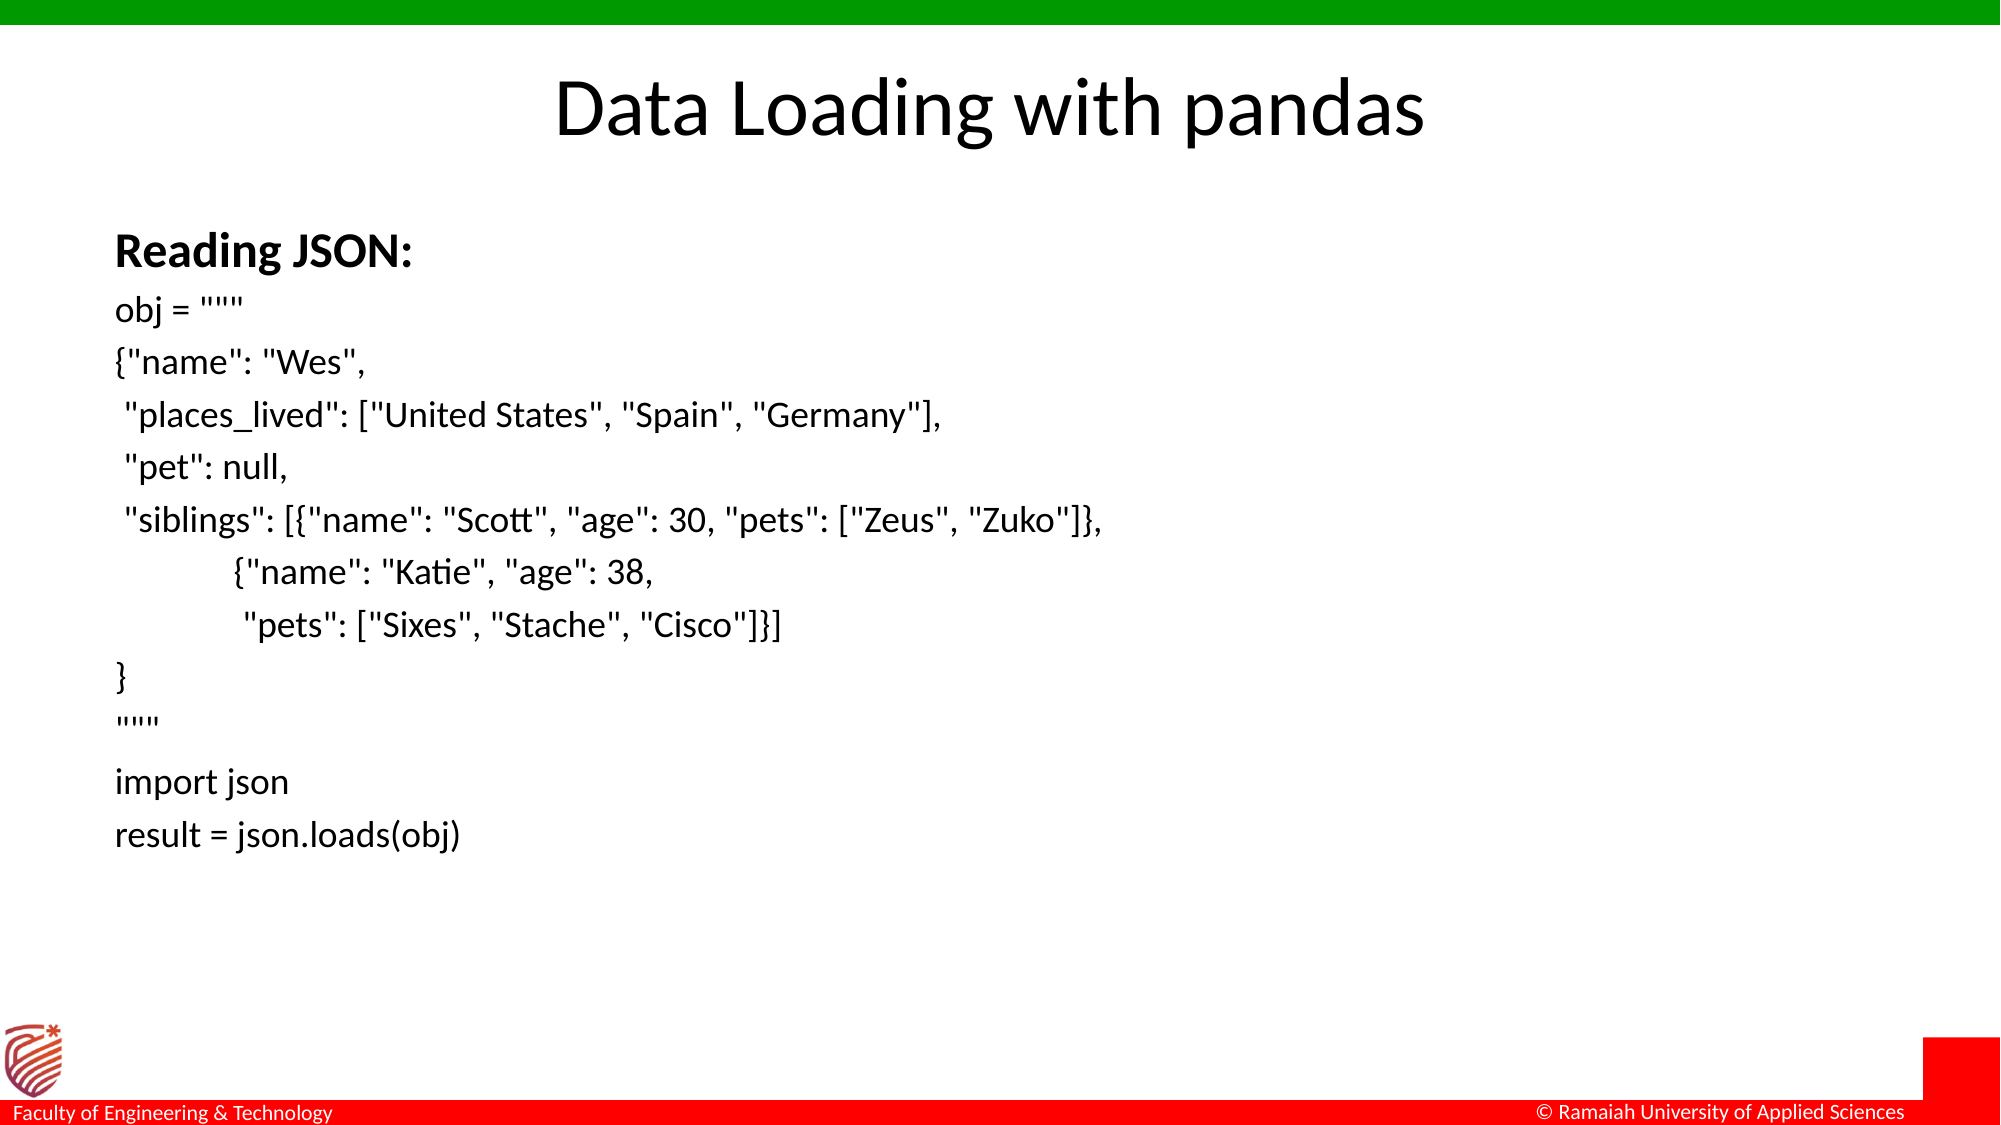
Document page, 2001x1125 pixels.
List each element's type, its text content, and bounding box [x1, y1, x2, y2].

picture [0, 1013, 69, 1100]
list Reading JSON: obj = """ {"name": "Wes", "places_lived": ["United States", "Spain", "Germany"], "pet": null, "siblings": [{"name": "Scott", "age": 30, "pets": ["Zeus", "Zuko"]}, {"name": "Katie", "age": 38, "pets": ["Sixes", "Stache", "Cisco"]}] } """ import json result = json.loads(obj) [99, 210, 1900, 1005]
title Data Loading with pandas [99, 45, 1900, 210]
